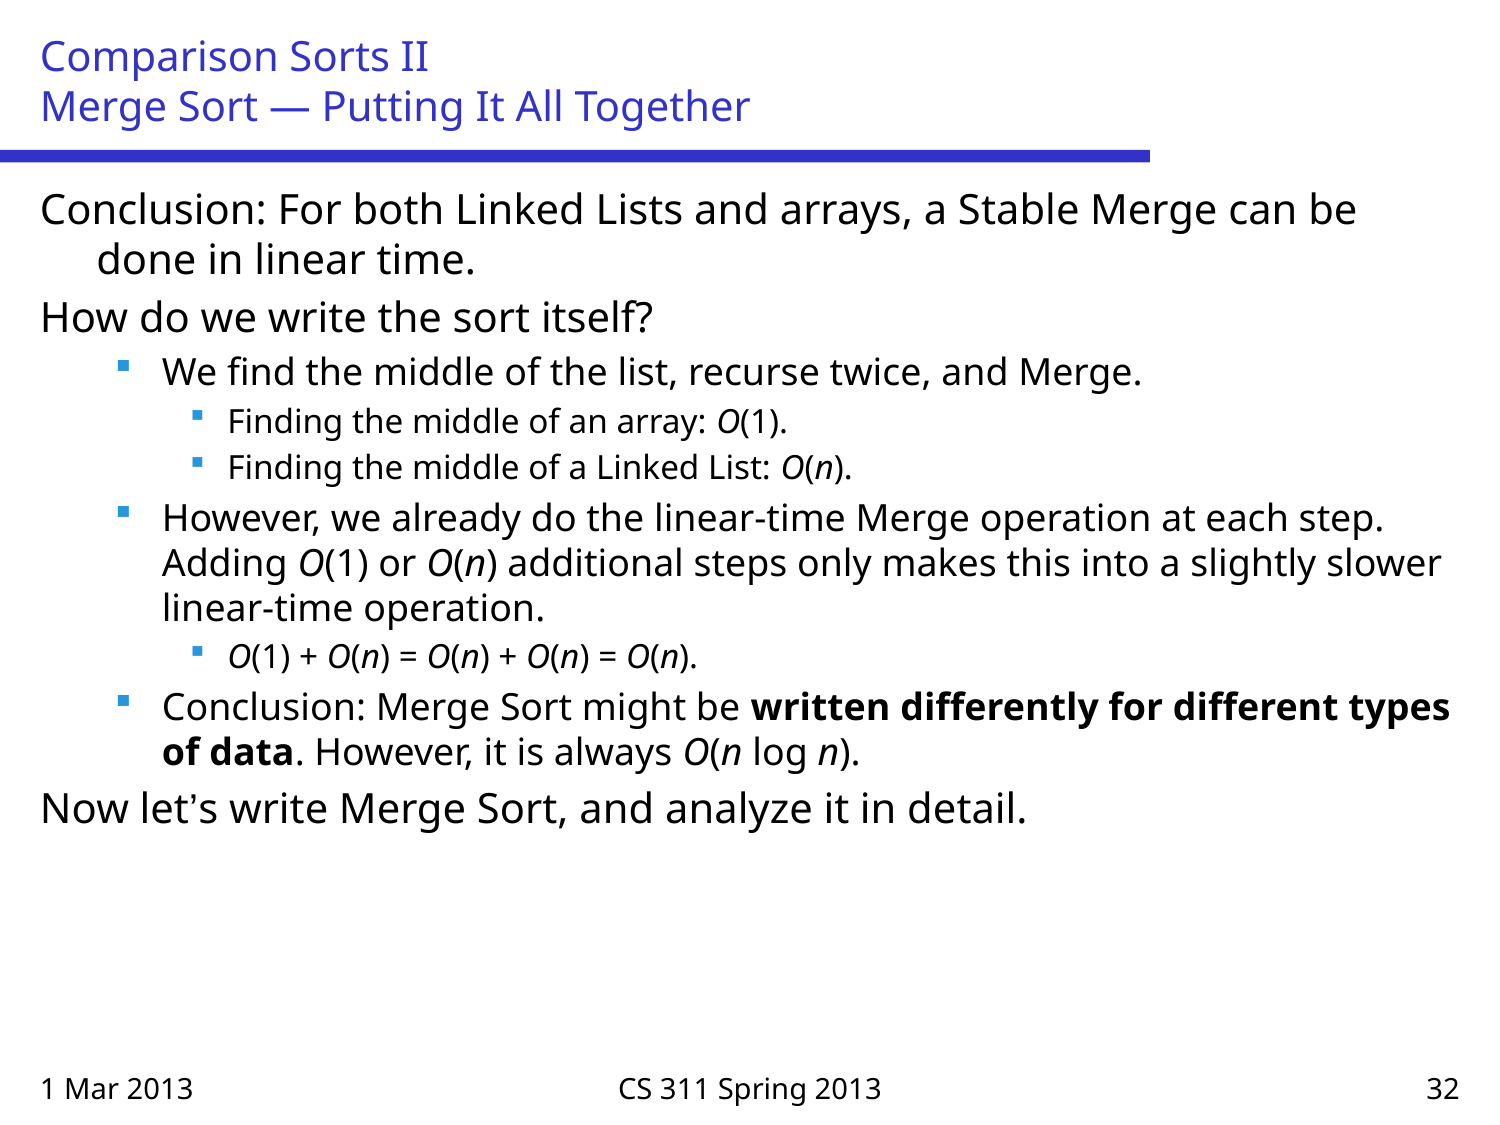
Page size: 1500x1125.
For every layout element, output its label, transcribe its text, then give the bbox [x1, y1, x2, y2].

slide_number 32 [1125, 1062, 1475, 1113]
footer CS 311 Spring 2013 [387, 1062, 1113, 1113]
list Conclusion: For both Linked Lists and arrays, a Stable Merge can be done in linear time. How do we write the sort itself? We find the middle of the list, recurse twice, and Merge. Finding the middle of an array: O(1). Finding the middle of a Linked List: O(n). However, we already do the linear-time Merge operation at each step. Adding O(1) or O(n) additional steps only makes this into a slightly slower linear-time operation. O(1) + O(n) = O(n) + O(n) = O(n). Conclusion: Merge Sort might be written differently for different types of data. However, it is always O(n log n). Now let’s write Merge Sort, and analyze it in detail. [24, 174, 1475, 1050]
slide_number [24, 1062, 375, 1113]
title Comparison Sorts II Merge Sort — Putting It All Together [24, 24, 1475, 138]
